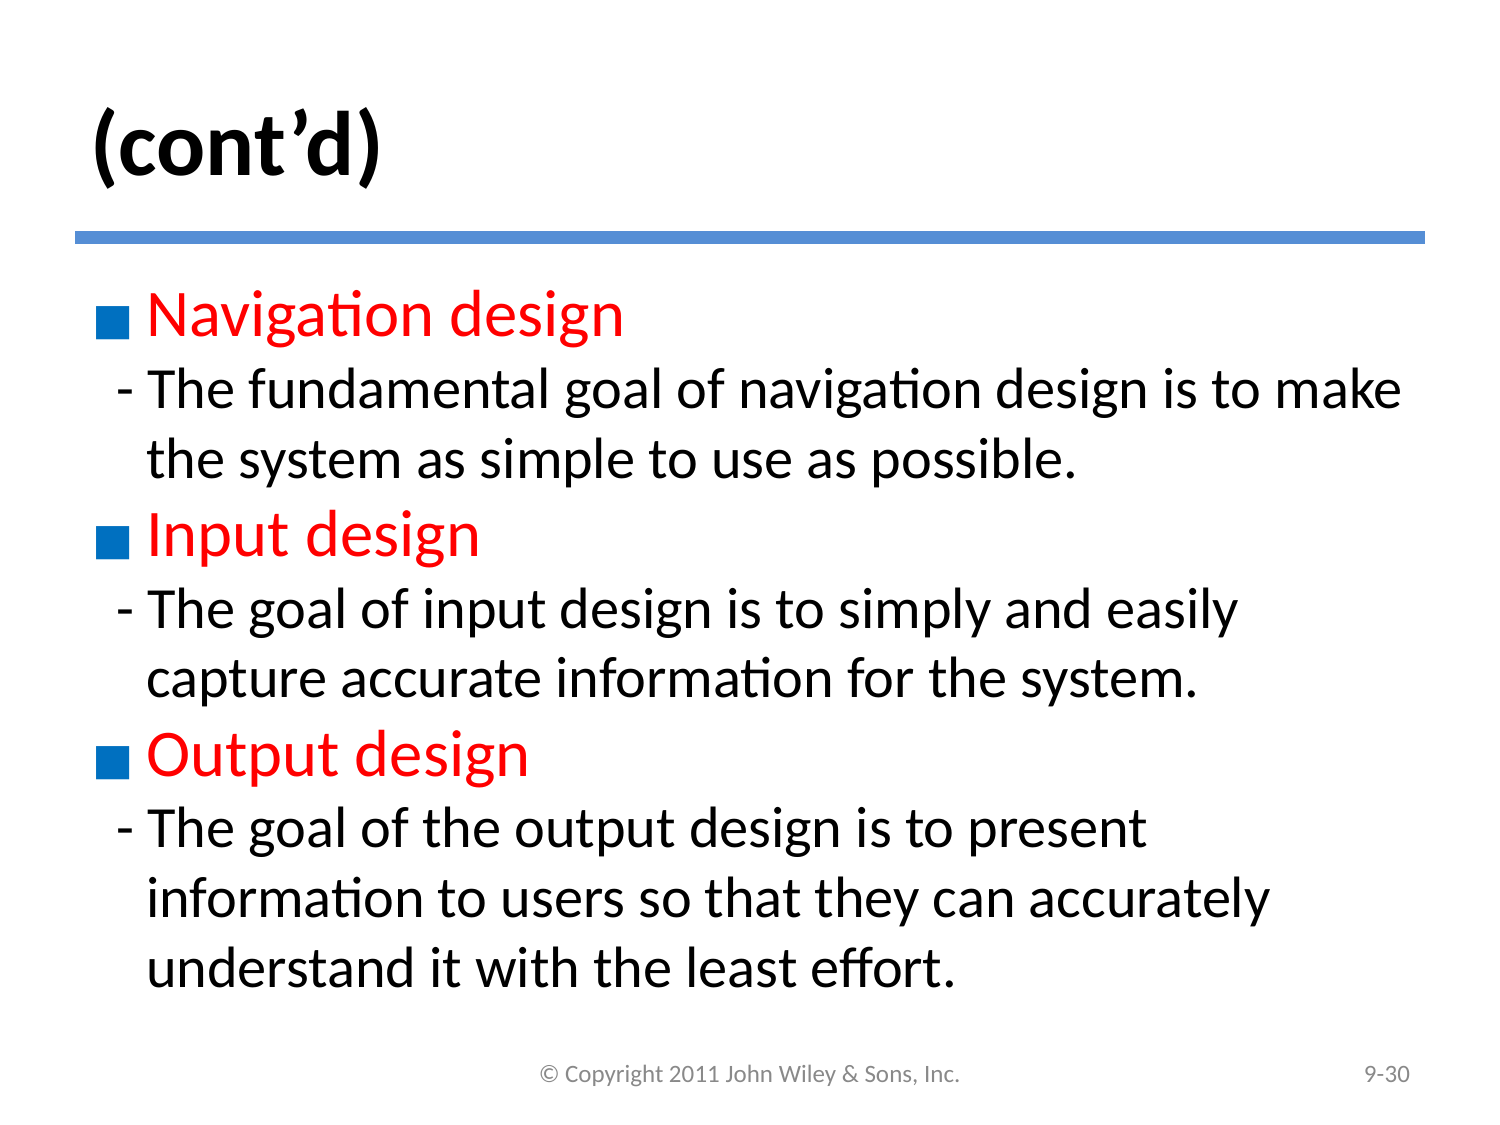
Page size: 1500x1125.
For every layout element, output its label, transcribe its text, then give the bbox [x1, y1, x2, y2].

text_box 9-29 [1074, 1042, 1425, 1103]
title (cont’d) [75, 45, 1425, 233]
list Navigation design - The fundamental goal of navigation design is to make the system as simple to use as possible. Input design - The goal of input design is to simply and easily capture accurate information for the system. Output design - The goal of the output design is to present information to users so that they can accurately understand it with the least effort. [75, 262, 1425, 1050]
text_box © Copyright 2011 John Wiley & Sons, Inc. [512, 1042, 988, 1103]
